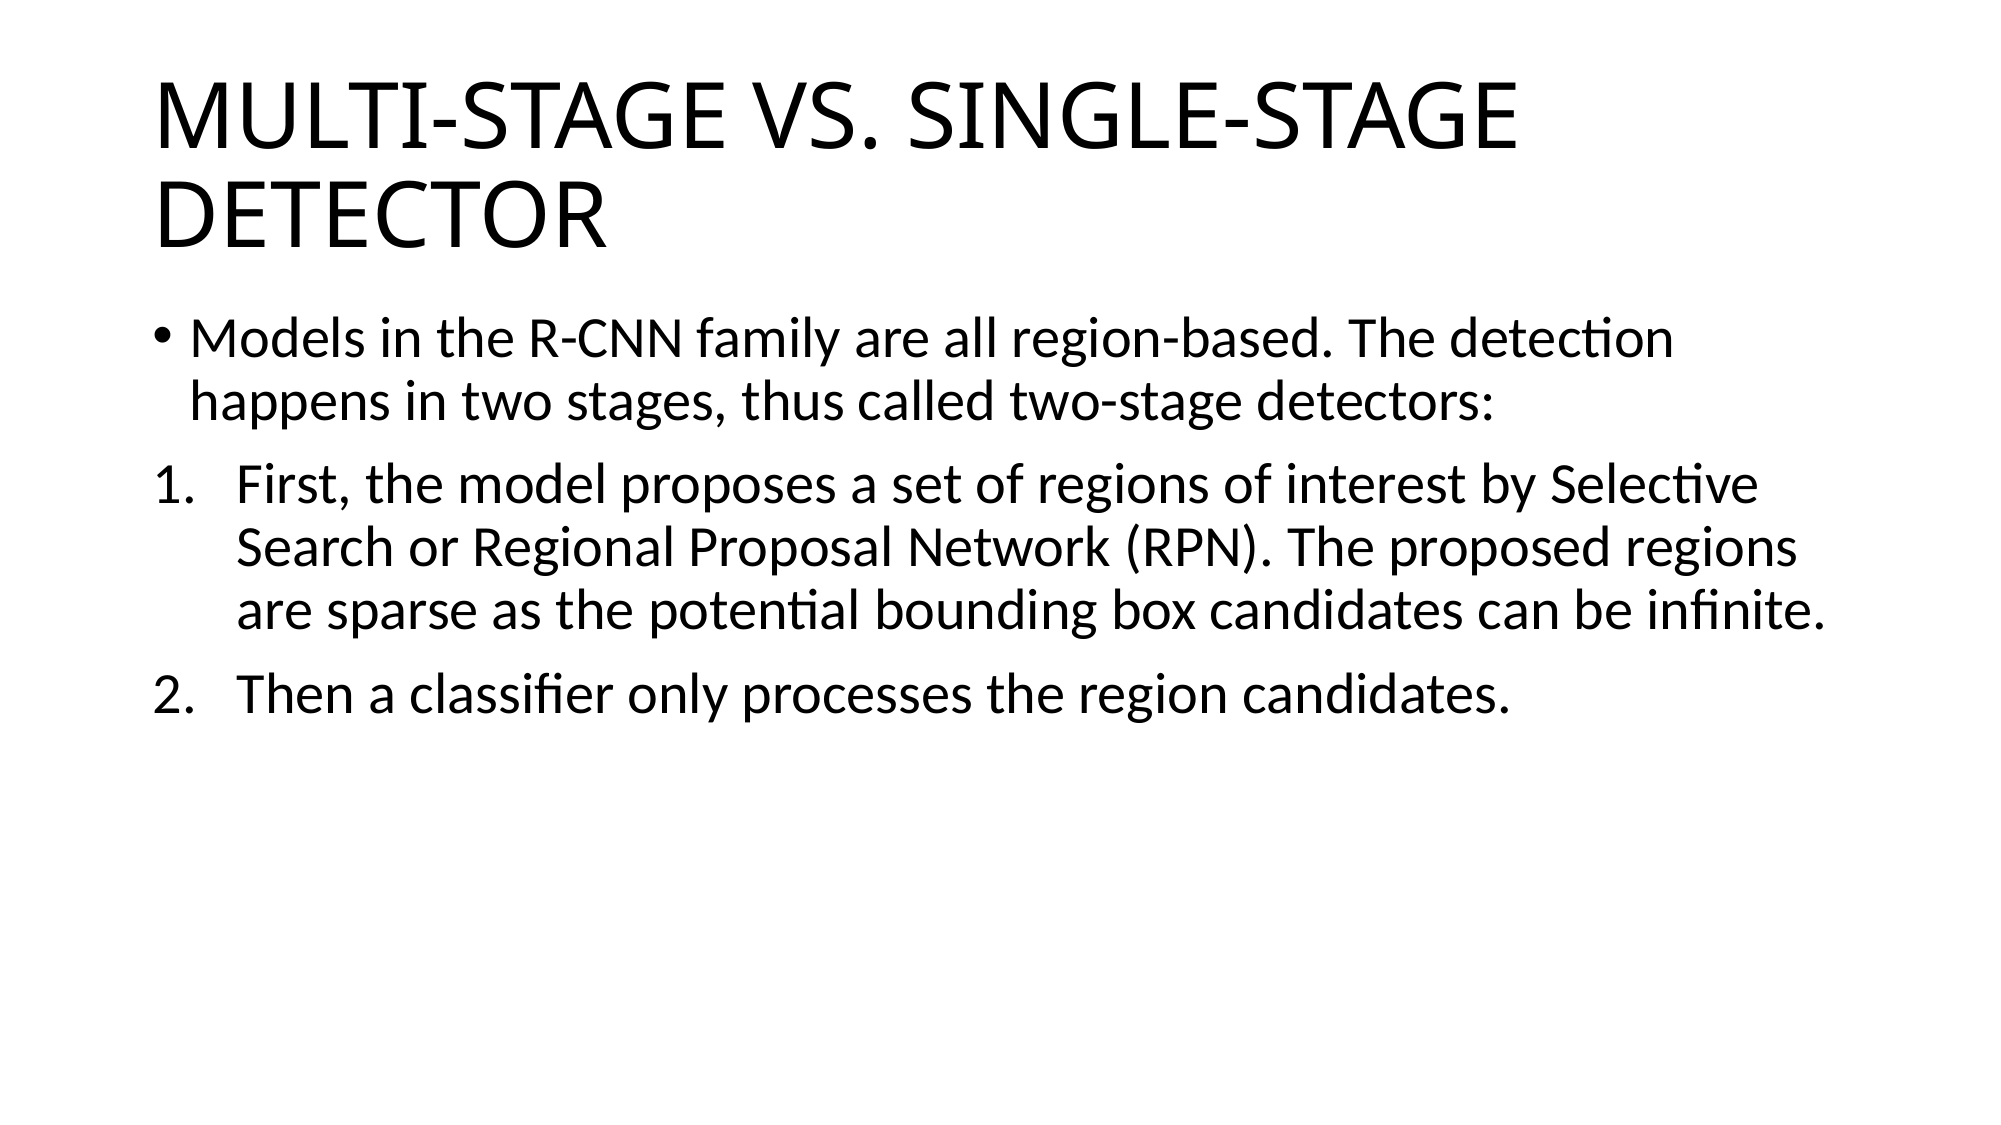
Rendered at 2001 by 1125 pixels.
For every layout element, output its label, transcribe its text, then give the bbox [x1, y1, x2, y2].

list ﻿Models in the R-CNN family are all region-based. The detection happens in two stages, thus called two-stage detectors: First, the model proposes a set of regions of interest by Selective Search or Regional Proposal Network (RPN). The proposed regions are sparse as the potential bounding box candidates can be infinite. Then a classifier only processes the region candidates. [137, 299, 1863, 1014]
title ﻿MULTI-STAGE VS. SINGLE-STAGE DETECTOR [137, 59, 1863, 278]
